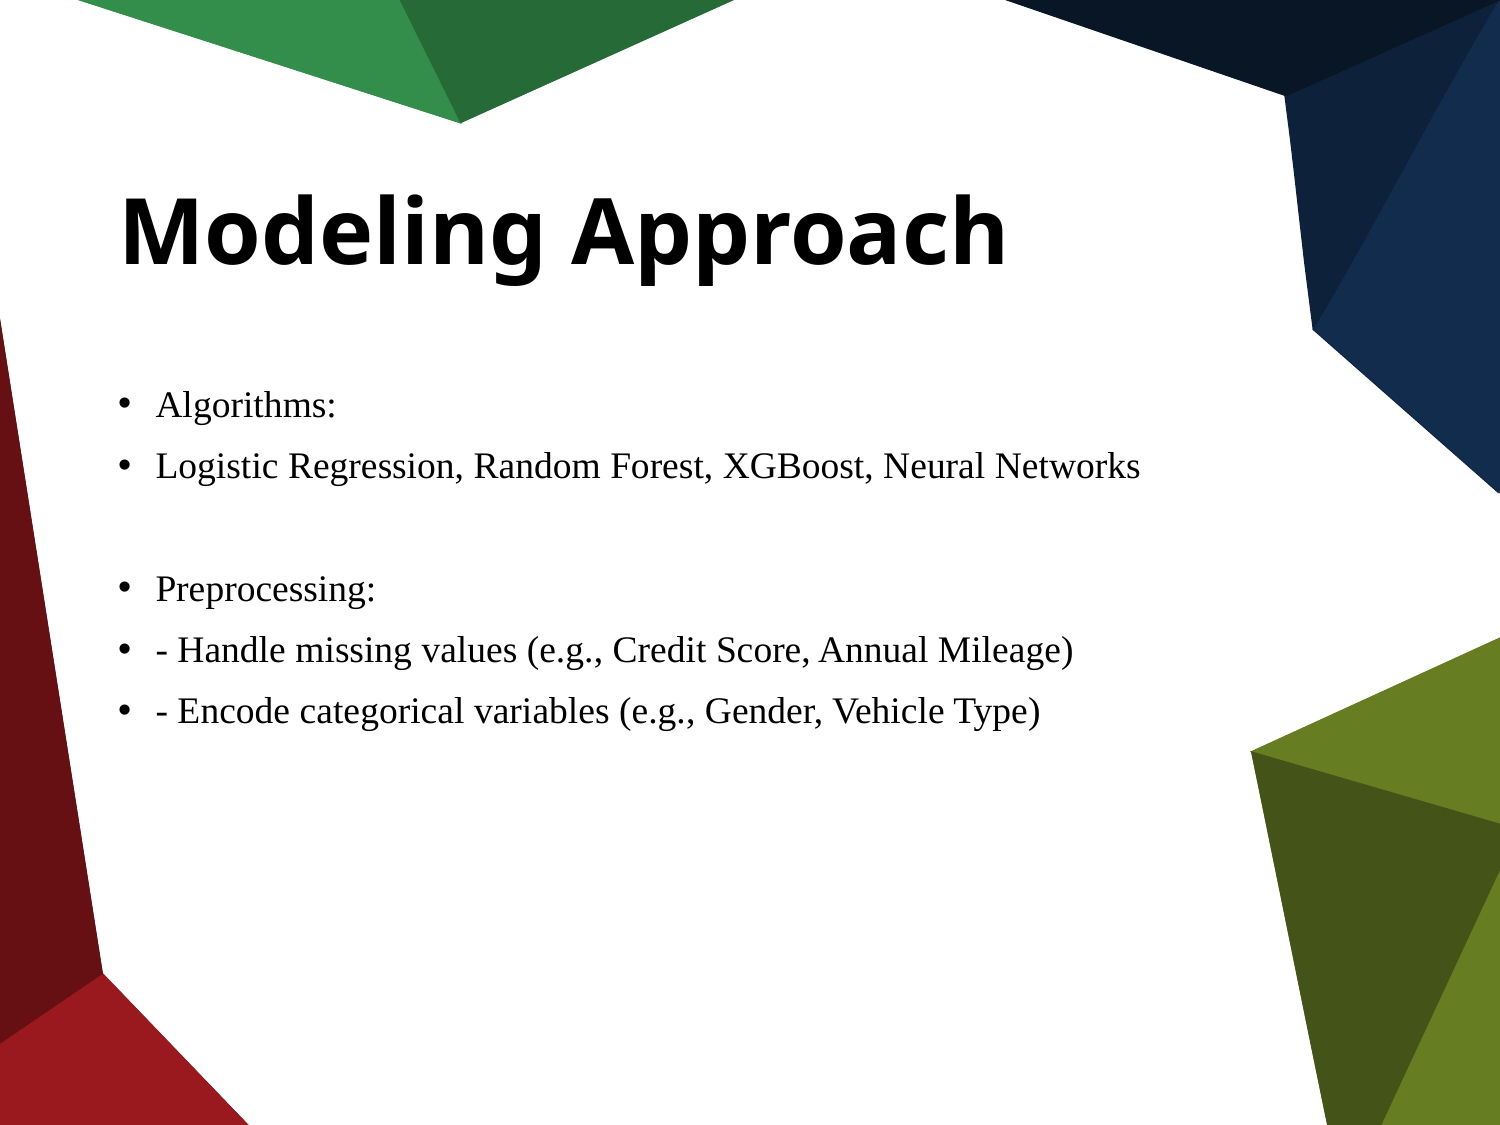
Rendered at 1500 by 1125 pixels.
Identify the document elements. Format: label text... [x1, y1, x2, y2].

list Algorithms: Logistic Regression, Random Forest, XGBoost, Neural Networks Preprocessing: - Handle missing values (e.g., Credit Score, Annual Mileage) - Encode categorical variables (e.g., Gender, Vehicle Type) [103, 377, 1229, 1014]
title Modeling Approach [103, 126, 1229, 344]
